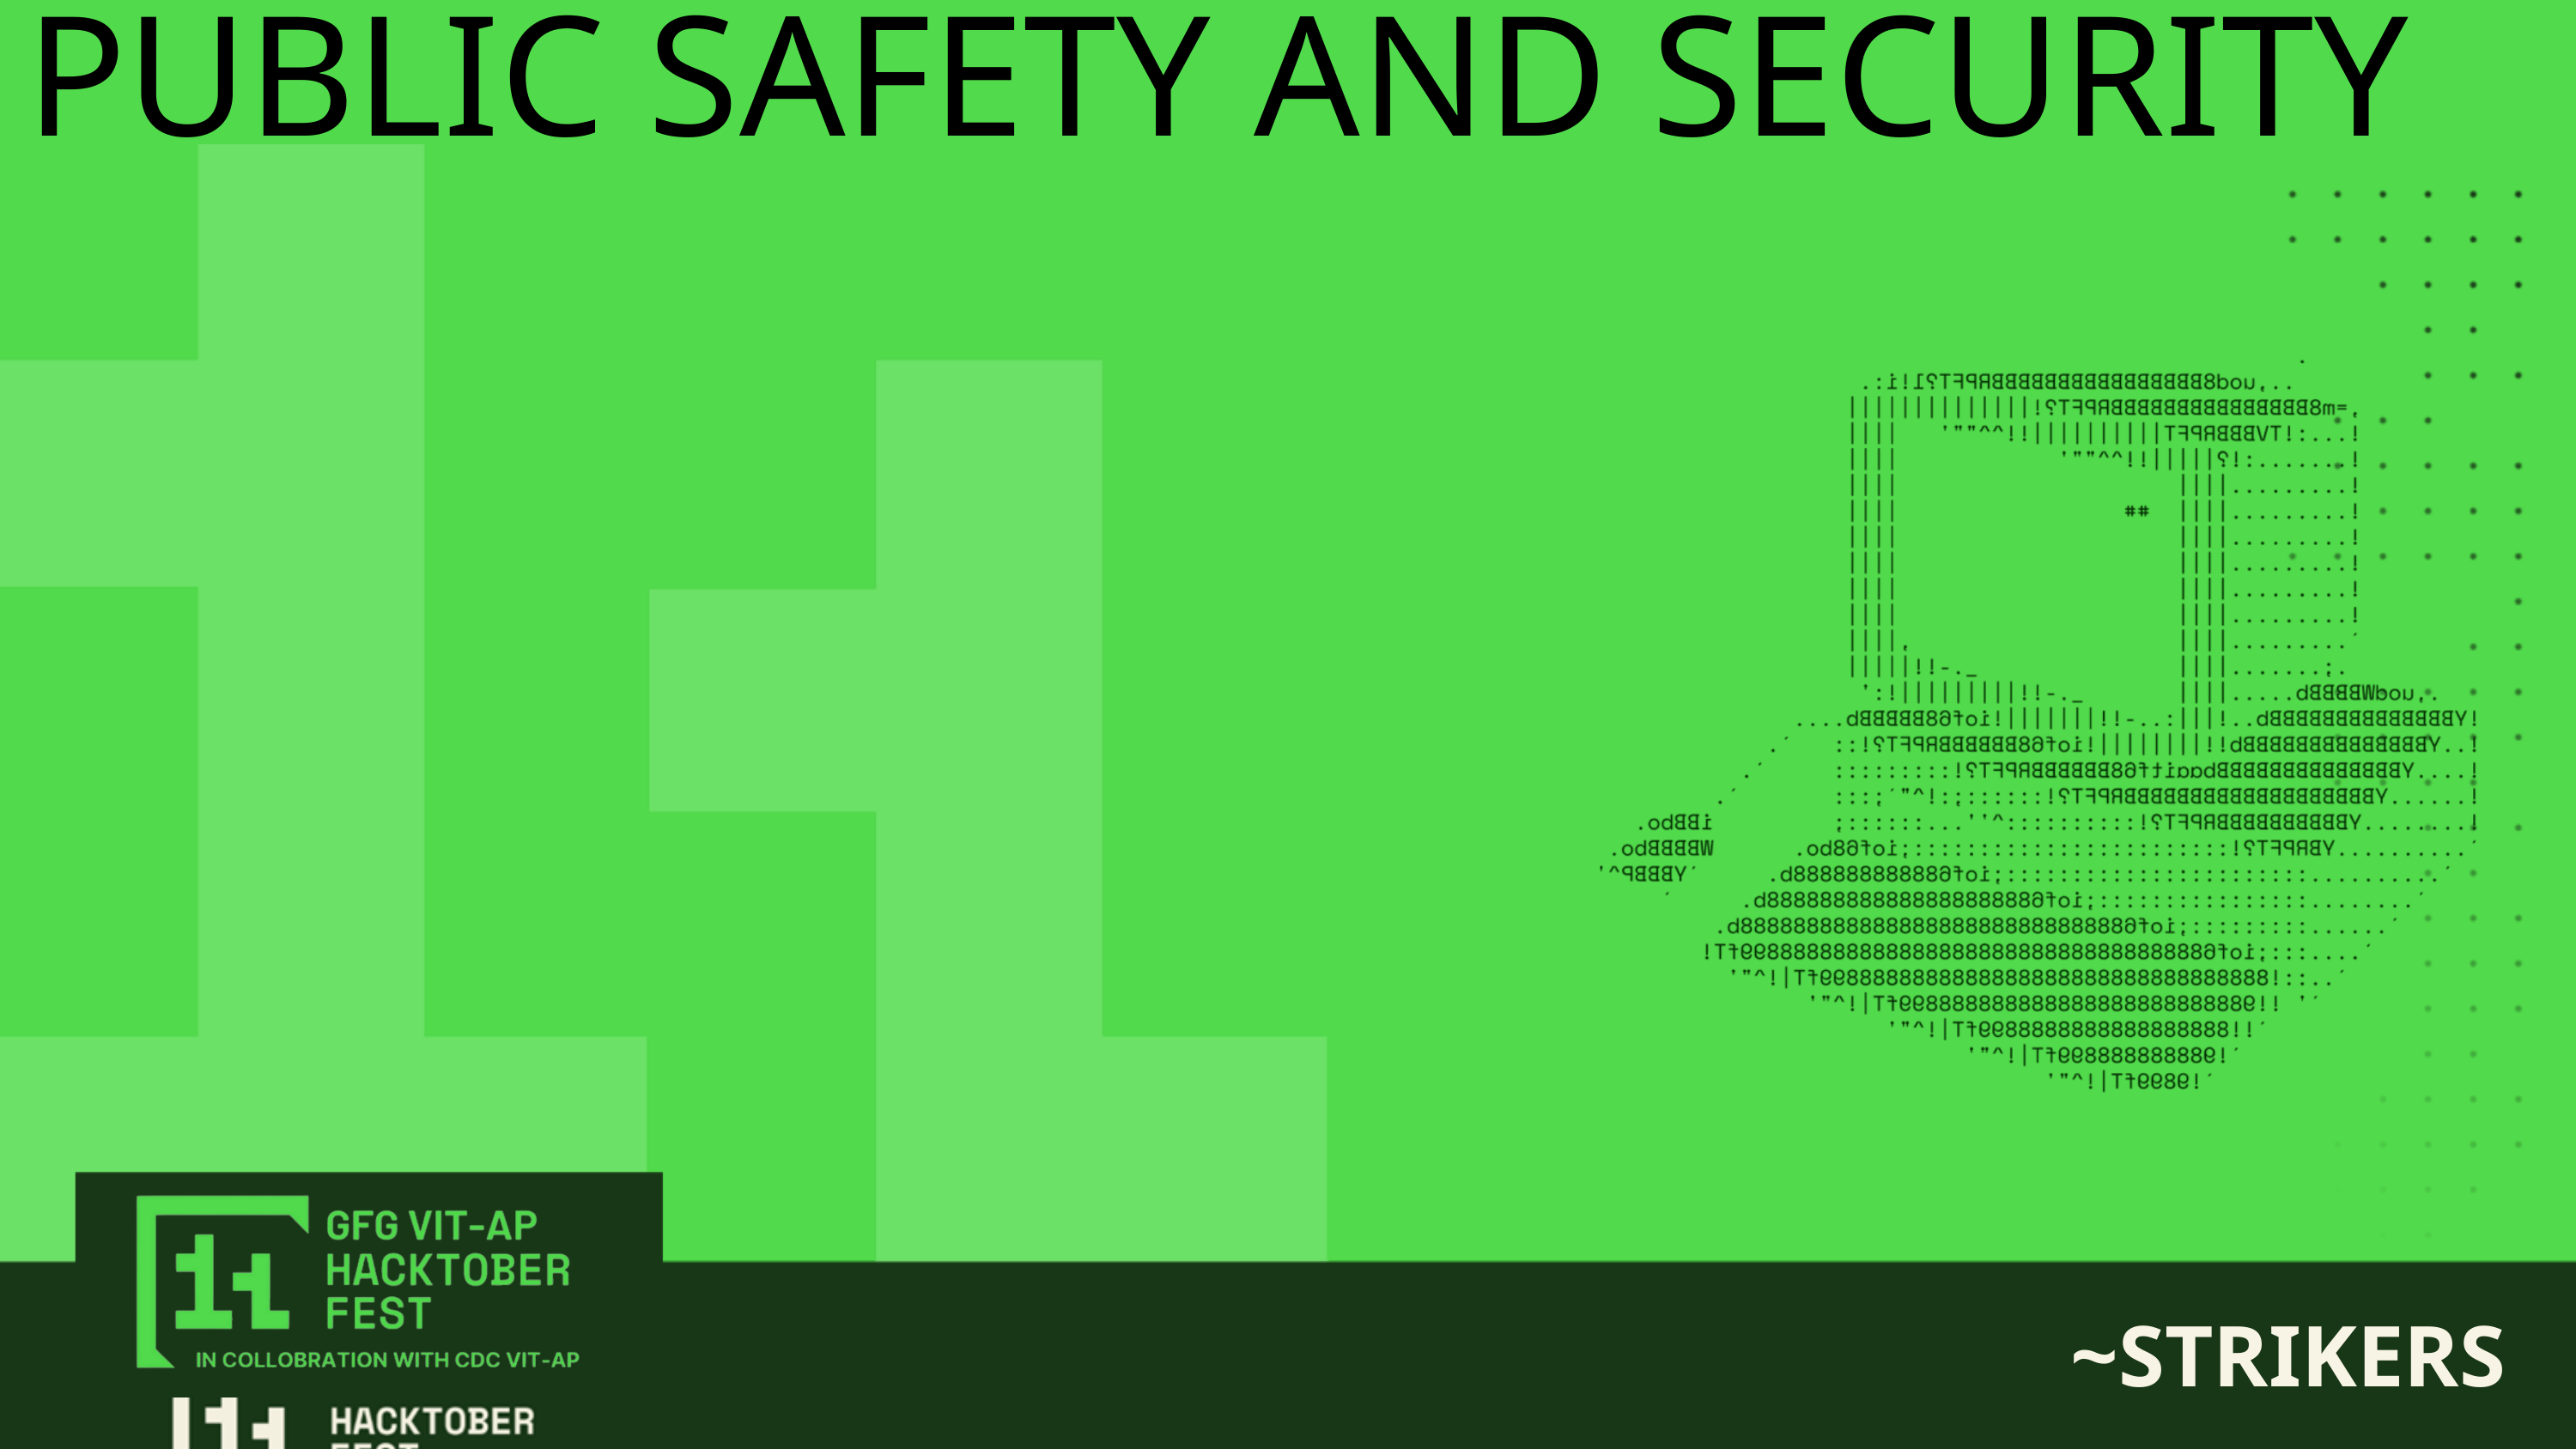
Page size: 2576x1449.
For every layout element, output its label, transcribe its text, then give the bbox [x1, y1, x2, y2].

text_box PUBLIC SAFETY AND SECURITY [25, 85, 2576, 143]
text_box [0, 144, 2576, 1449]
